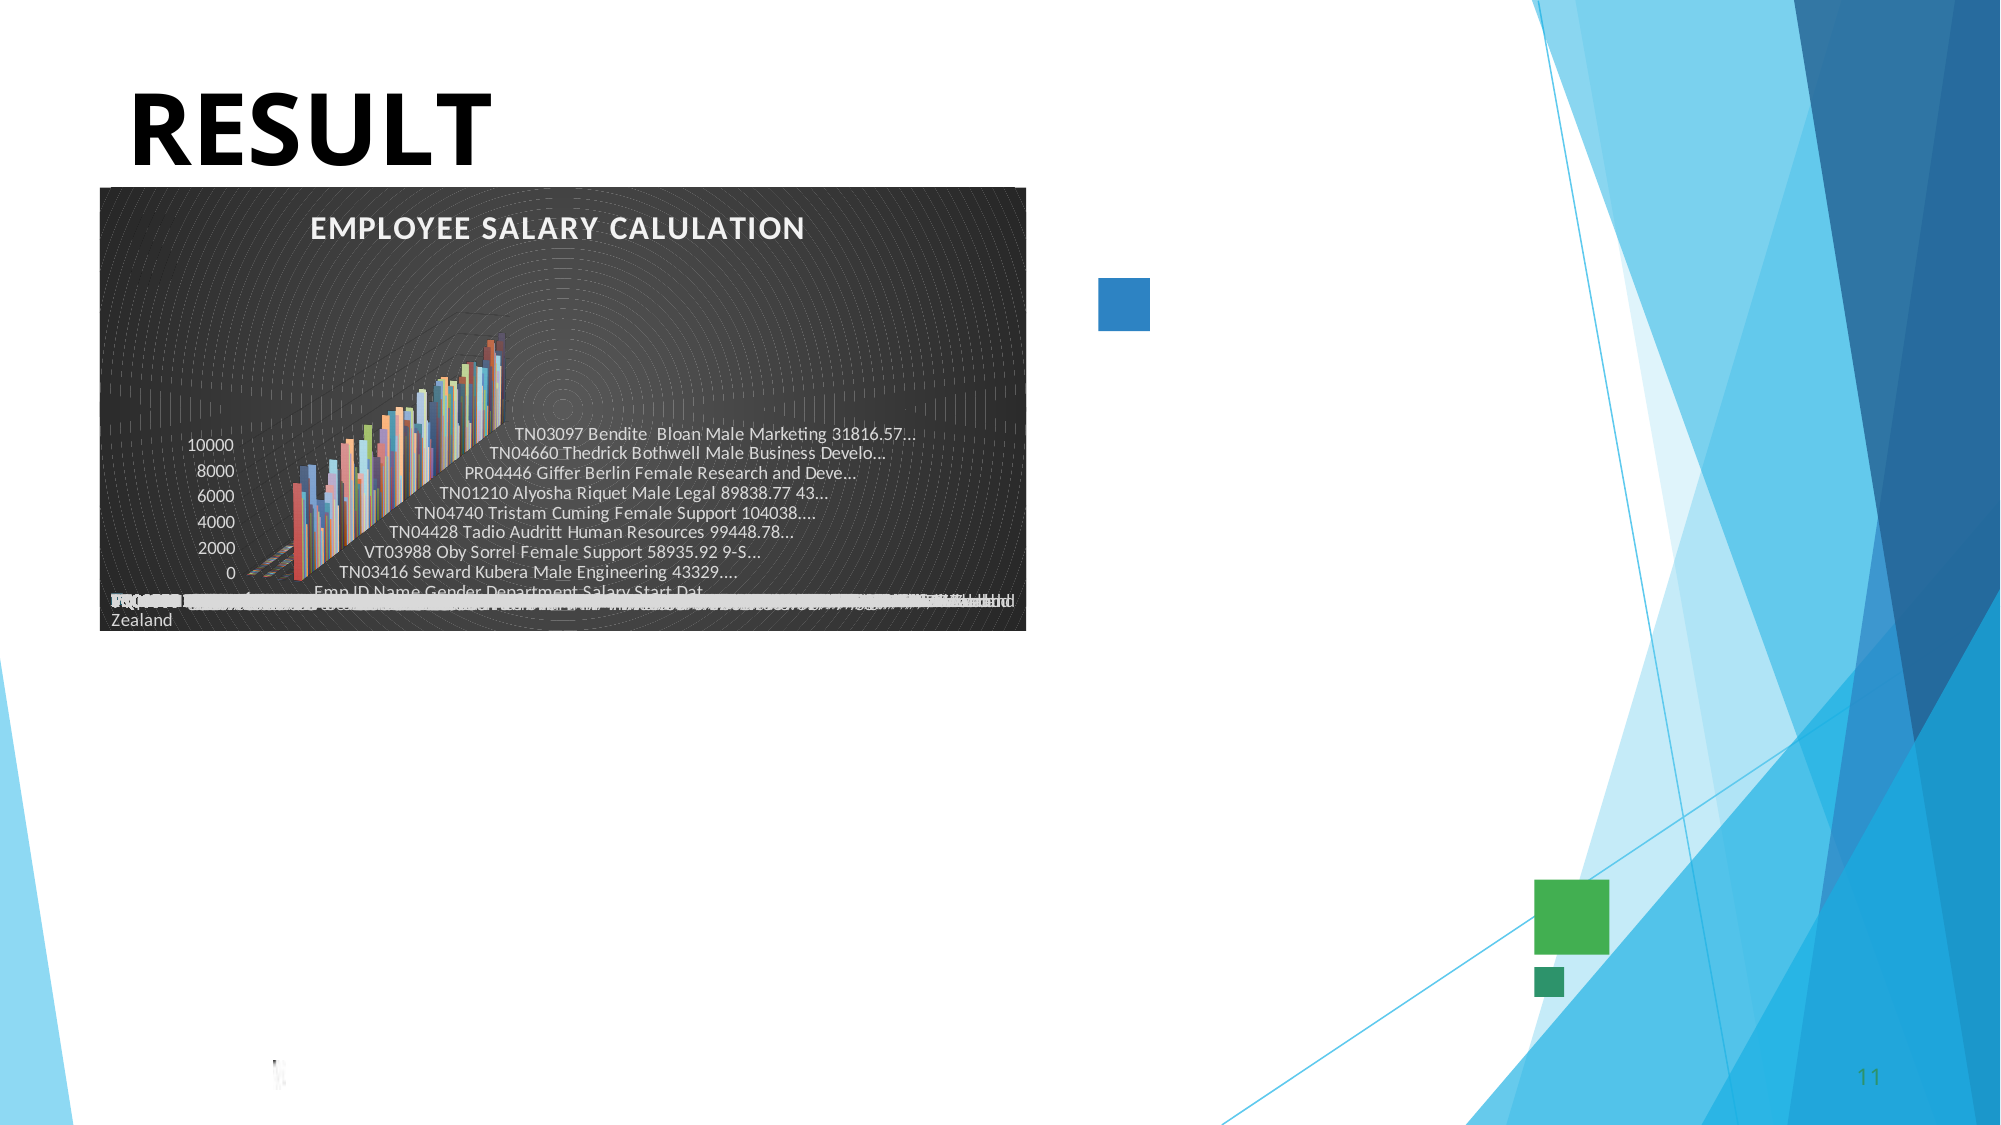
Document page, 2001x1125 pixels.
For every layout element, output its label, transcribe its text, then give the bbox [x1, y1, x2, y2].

title RESULTS [123, 63, 524, 185]
text_box [1098, 278, 1150, 332]
chart [99, 187, 1027, 632]
text_box 11 [1849, 1061, 1888, 1095]
picture [273, 1060, 287, 1091]
text_box [1534, 967, 1565, 997]
text_box [1534, 879, 1610, 955]
